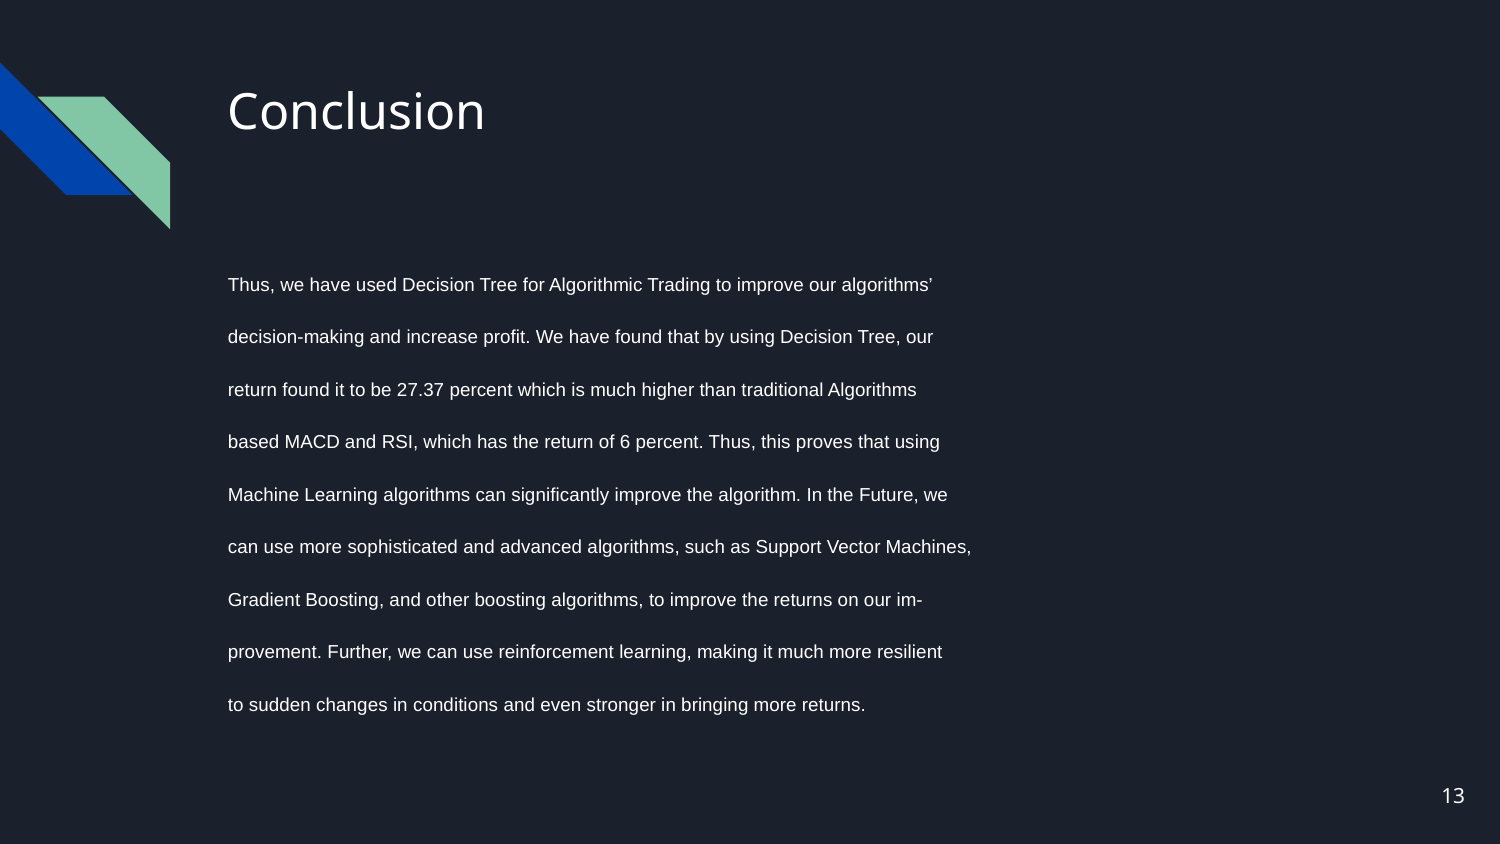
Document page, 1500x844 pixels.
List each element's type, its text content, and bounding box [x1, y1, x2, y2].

slide_number ‹#› [1389, 764, 1480, 830]
list Thus, we have used Decision Tree for Algorithmic Trading to improve our algorithms’ decision-making and increase profit. We have found that by using Decision Tree, our return found it to be 27.37 percent which is much higher than traditional Algorithms based MACD and RSI, which has the return of 6 percent. Thus, this proves that using Machine Learning algorithms can significantly improve the algorithm. In the Future, we can use more sophisticated and advanced algorithms, such as Support Vector Machines, Gradient Boosting, and other boosting algorithms, to improve the returns on our im- provement. Further, we can use reinforcement learning, making it much more resilient to sudden changes in conditions and even stronger in bringing more returns. [212, 257, 1368, 735]
title Conclusion [212, 64, 1368, 215]
